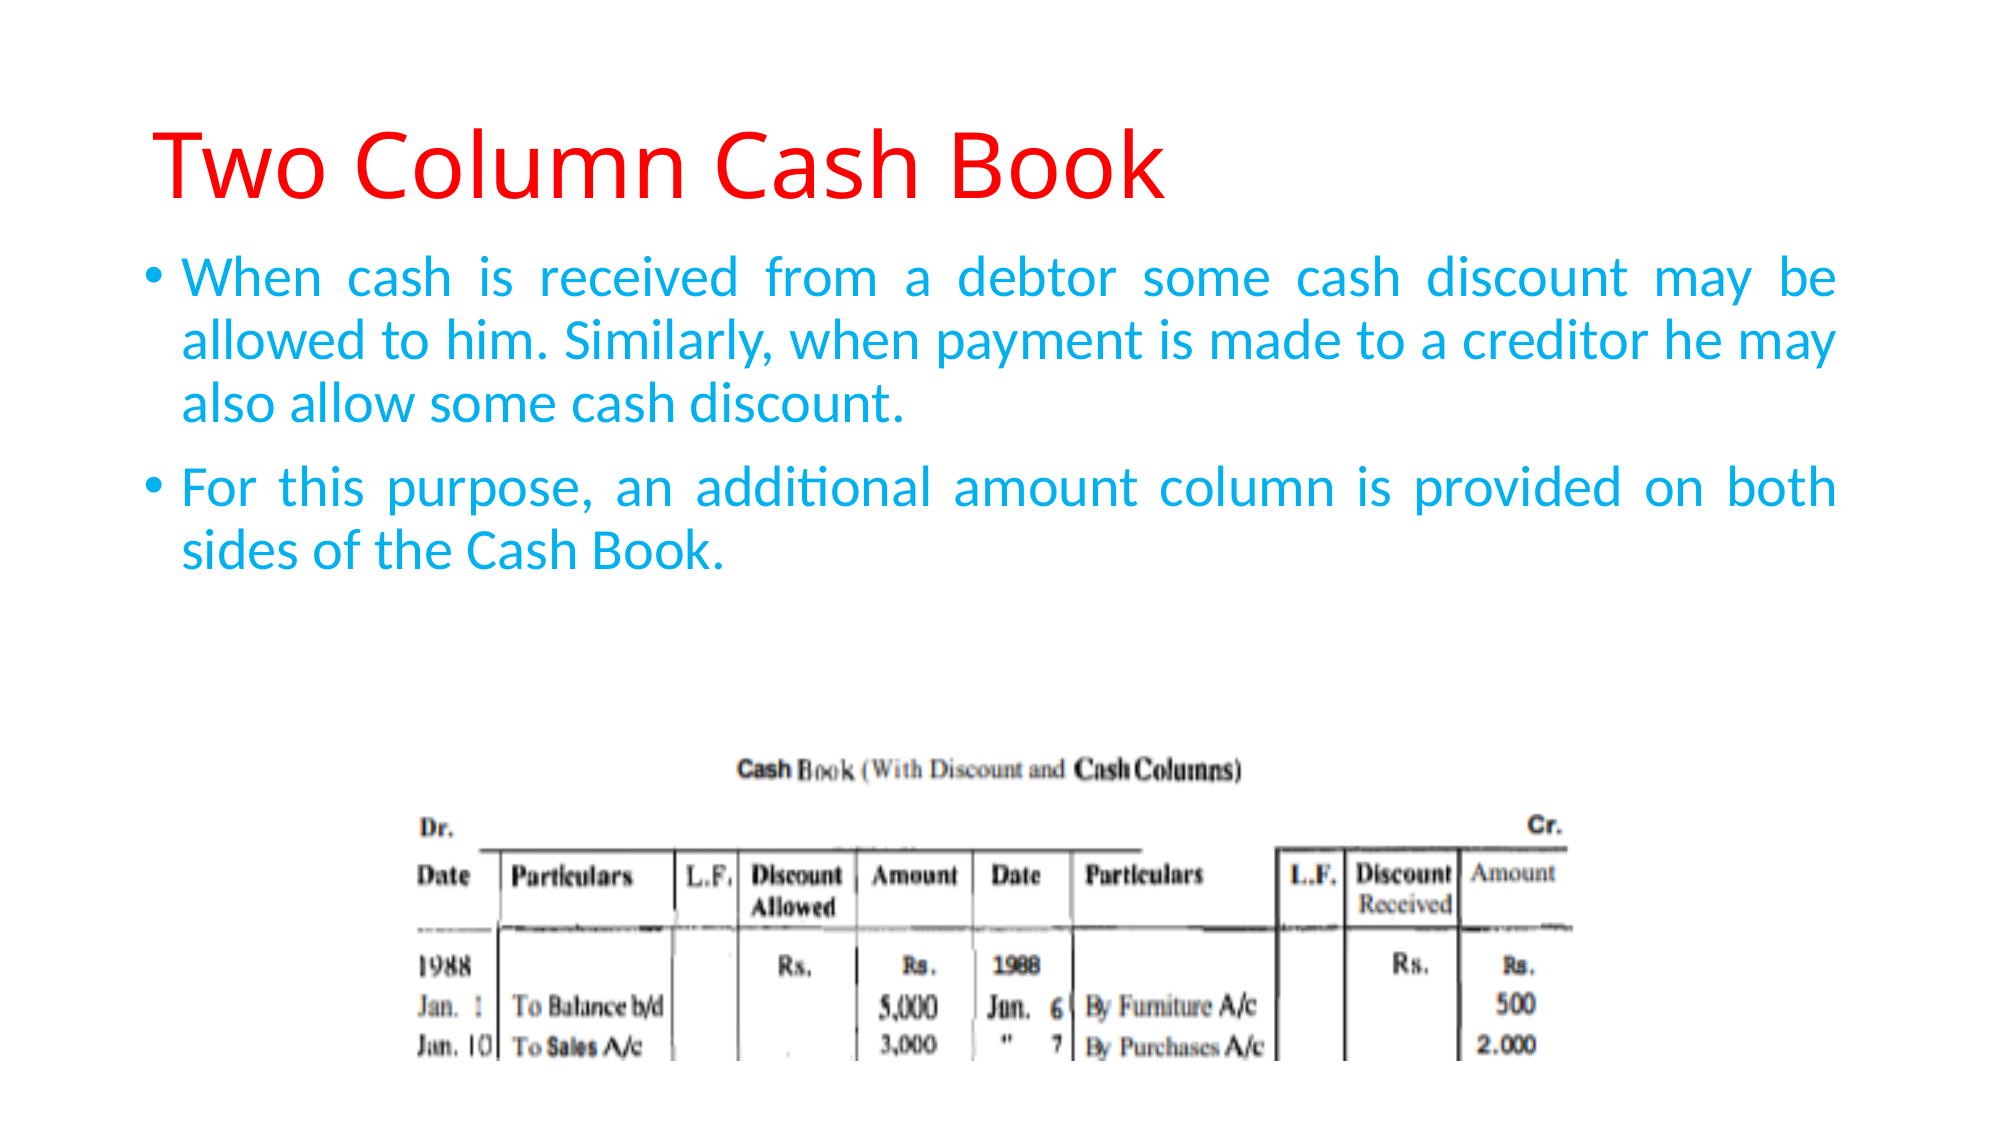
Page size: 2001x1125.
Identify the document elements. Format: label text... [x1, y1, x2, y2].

title Two Column Cash Book [137, 59, 1863, 278]
picture [400, 749, 1600, 1061]
list When cash is received from a debtor some cash discount may be allowed to him. Similarly, when payment is made to a creditor he may also allow some cash discount. For this purpose, an additional amount column is provided on both sides of the Cash Book. [128, 238, 1854, 953]
